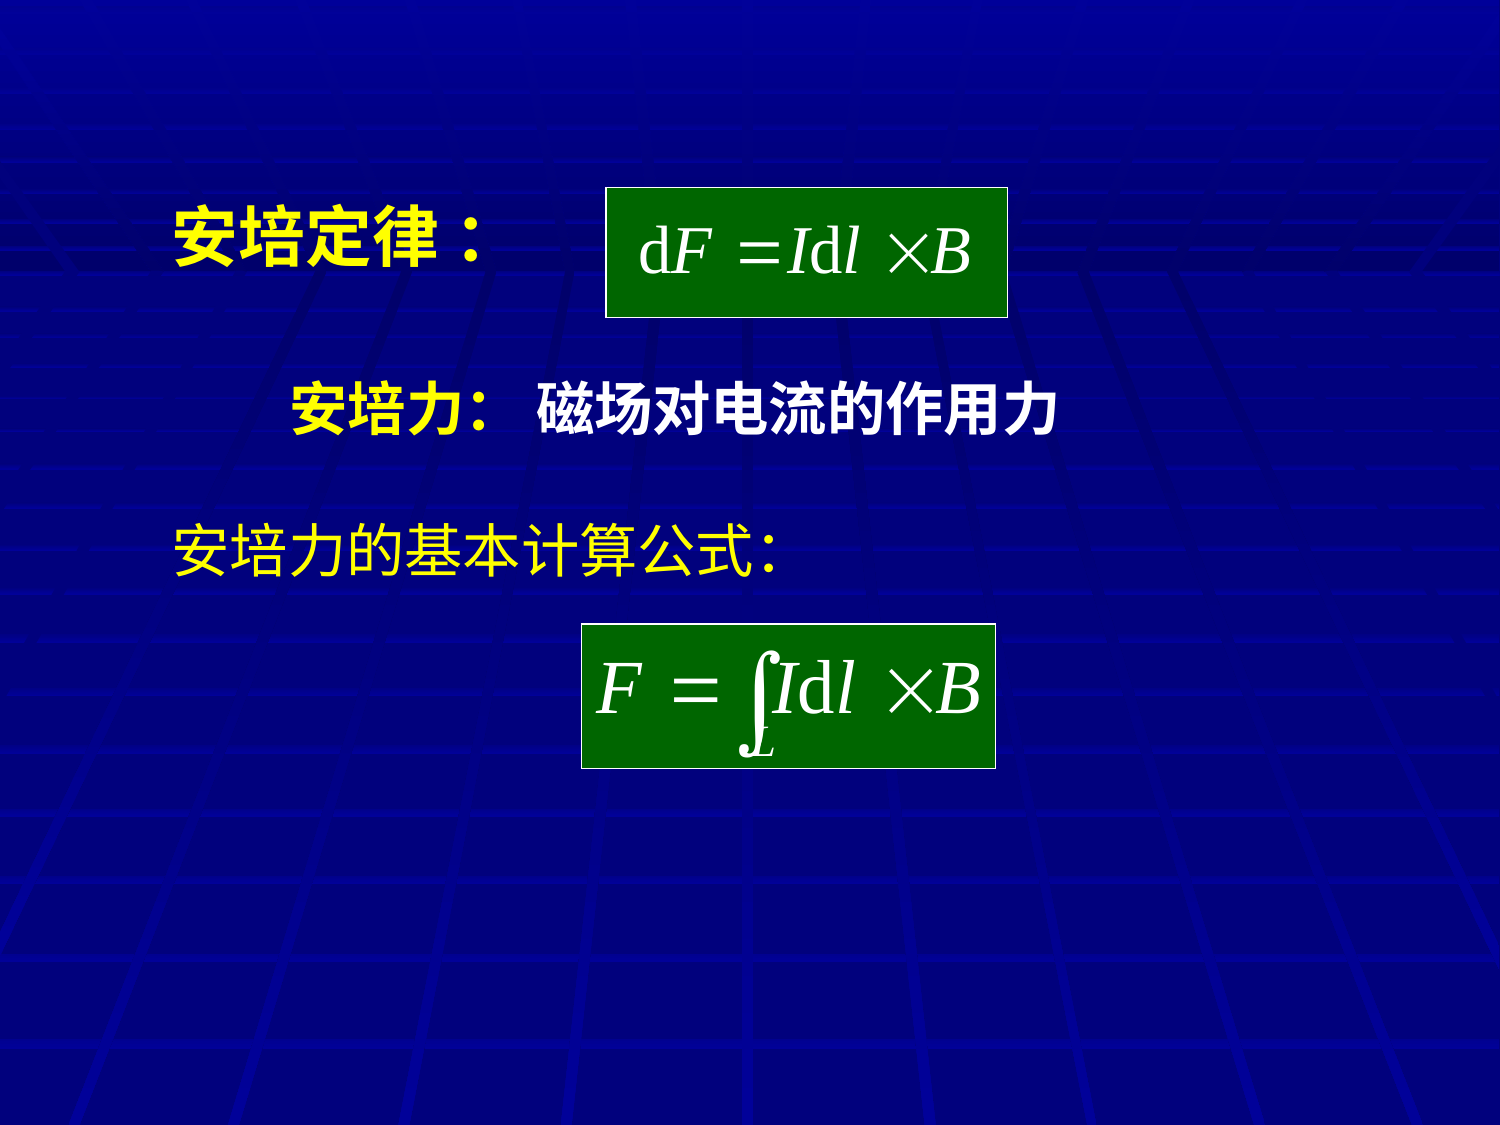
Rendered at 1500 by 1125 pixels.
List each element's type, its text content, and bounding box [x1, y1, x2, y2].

text_box 安培力： 磁场对电流的作用力 [275, 364, 1138, 450]
text_box 安培定律 ： [157, 187, 582, 283]
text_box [582, 624, 995, 768]
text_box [605, 187, 1008, 318]
text_box 安培力的基本计算公式： [156, 506, 1055, 592]
